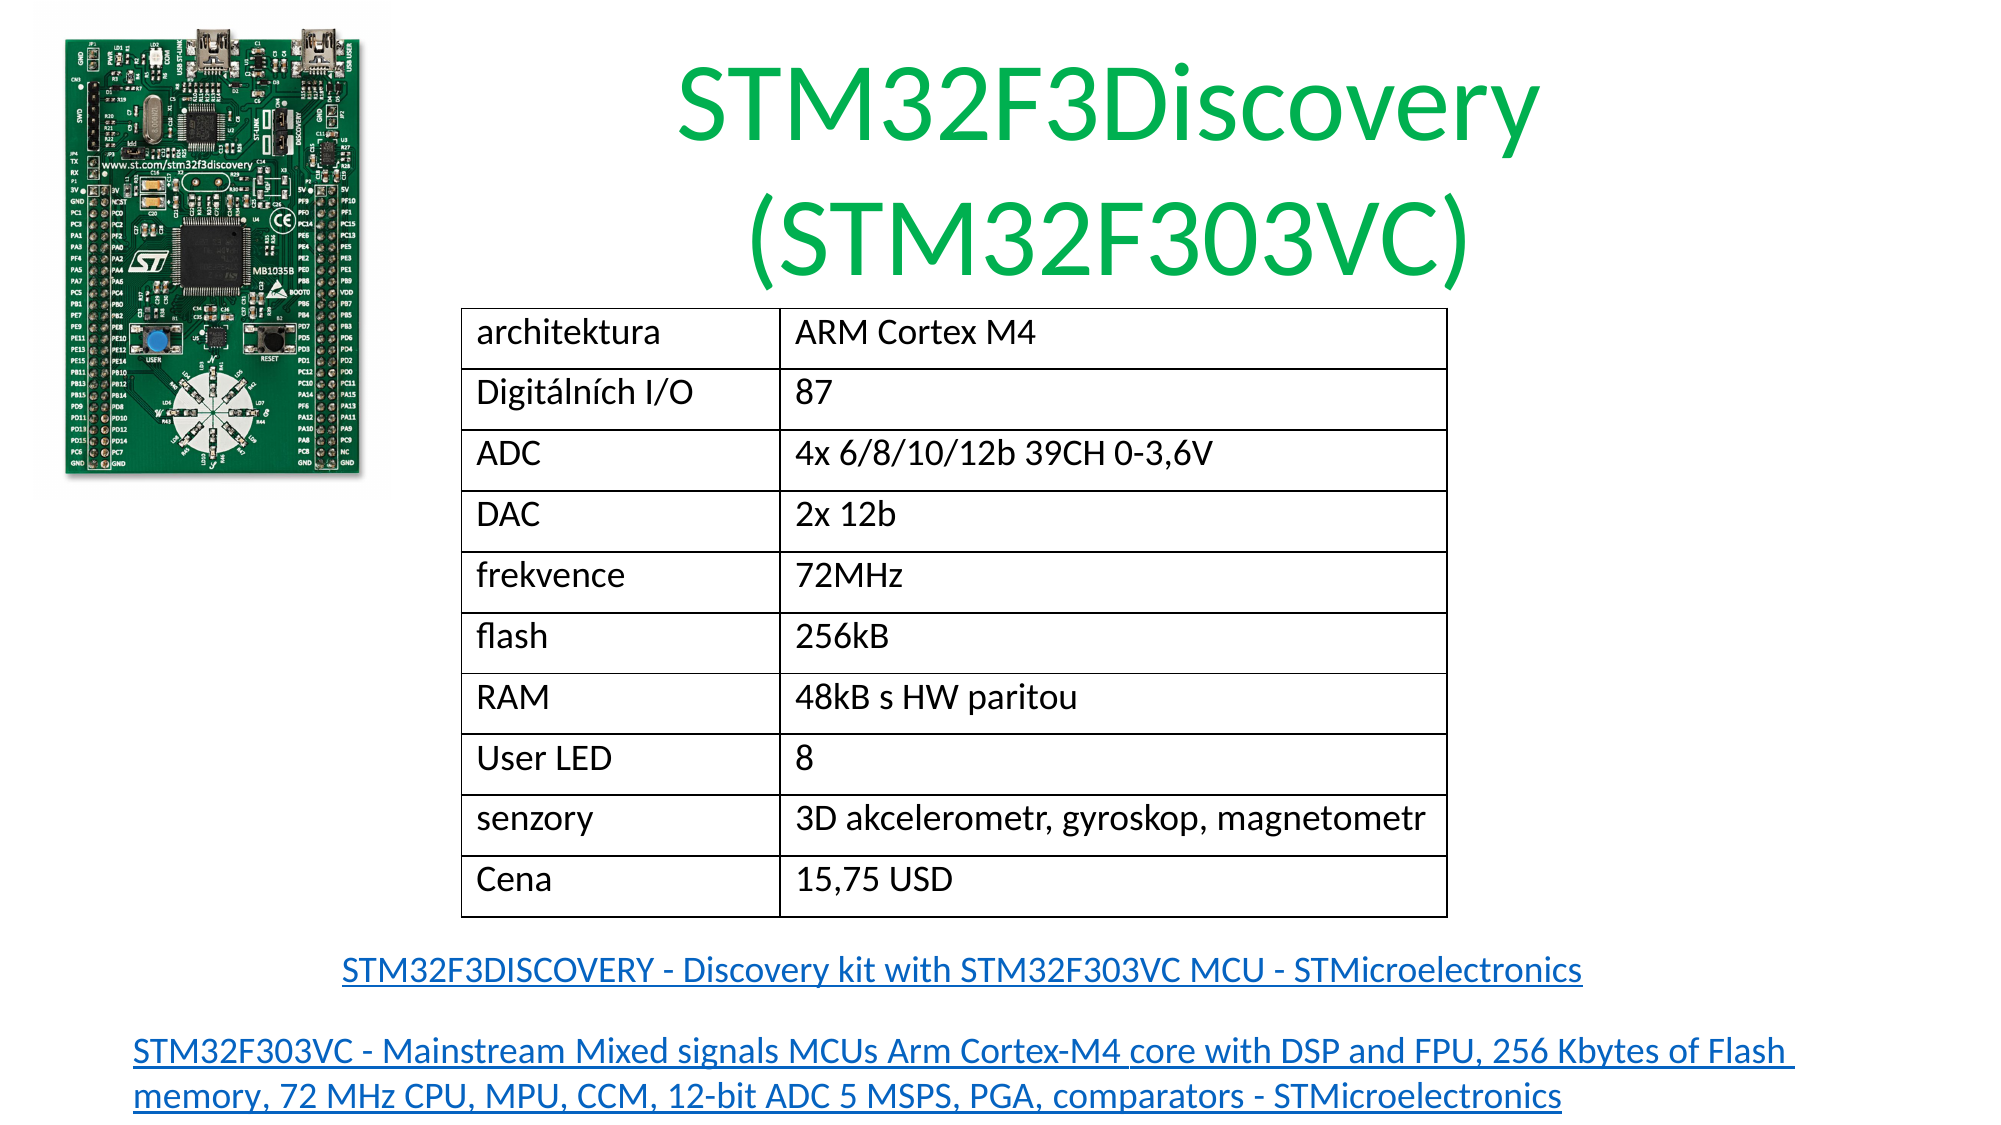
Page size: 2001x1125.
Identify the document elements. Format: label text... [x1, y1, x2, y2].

table_cell 4x 6/8/10/12b 39CH 0-3,6V [781, 431, 1446, 490]
table_header ARM Cortex M4 [781, 309, 1446, 368]
text_box STM32F3Discovery (STM32F303VC) [661, 20, 1558, 306]
table_cell 48kB s HW paritou [781, 674, 1446, 733]
picture [33, 1, 391, 500]
table_cell senzory [462, 796, 779, 855]
table_cell RAM [462, 674, 779, 733]
table_cell ADC [462, 431, 779, 490]
table_header architektura [462, 309, 779, 368]
table_cell Digitálních I/O [462, 370, 779, 429]
table_cell User LED [462, 735, 779, 794]
table_cell 256kB [781, 614, 1446, 673]
table_cell 72MHz [781, 553, 1446, 612]
table_cell DAC [462, 492, 779, 551]
text_box STM32F3DISCOVERY - Discovery kit with STM32F303VC MCU - STMicroelectronics [327, 937, 1673, 998]
table_cell Cena [462, 857, 779, 916]
table_cell frekvence [462, 553, 779, 612]
text_box STM32F303VC - Mainstream Mixed signals MCUs Arm Cortex-M4 core with DSP and FPU, 256 Kbytes of Flash memory, 72 MHz CPU, MPU, CCM, 12-bit ADC 5 MSPS, PGA, comparators - STMicroelectronics [118, 1018, 1924, 1124]
table_cell flash [462, 614, 779, 673]
table_cell 2x 12b [781, 492, 1446, 551]
table_cell 3D akcelerometr, gyroskop, magnetometr [781, 796, 1446, 855]
table_cell 15,75 USD [781, 857, 1446, 916]
table_cell 87 [781, 370, 1446, 429]
table_cell 8 [781, 735, 1446, 794]
